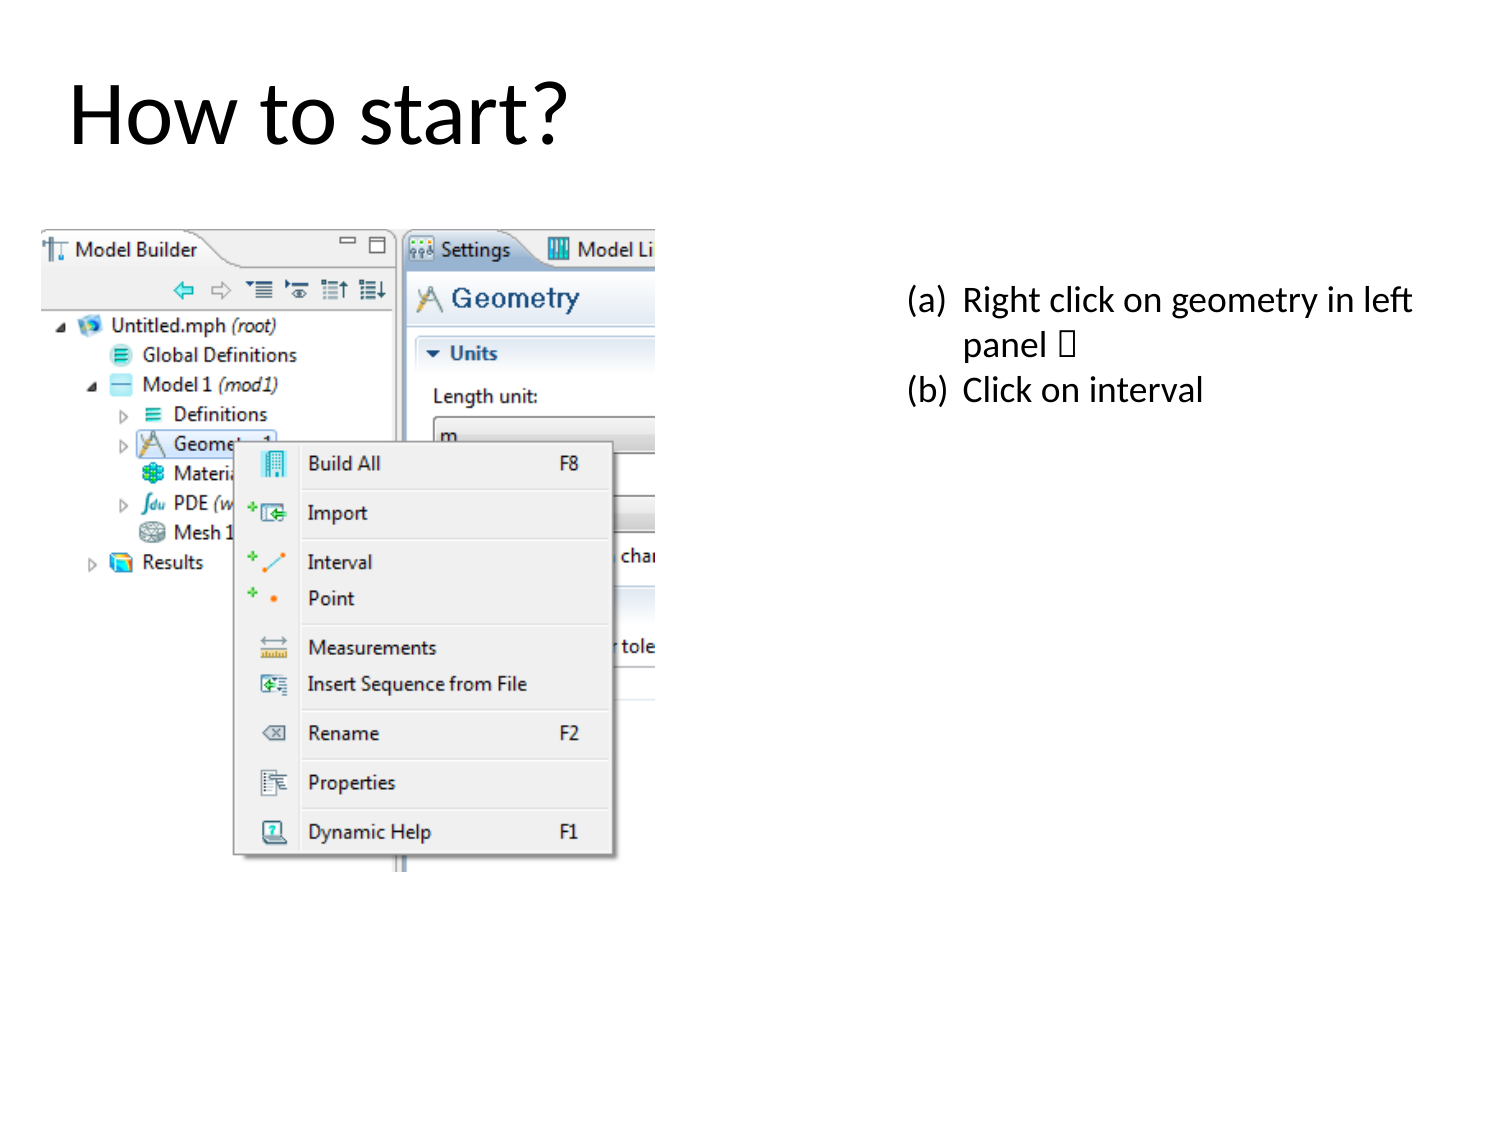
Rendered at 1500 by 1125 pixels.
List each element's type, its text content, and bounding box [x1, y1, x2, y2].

title How to start? [53, 13, 1404, 202]
picture [41, 229, 656, 872]
text_box Right click on geometry in left panel  Click on interval [891, 267, 1436, 417]
